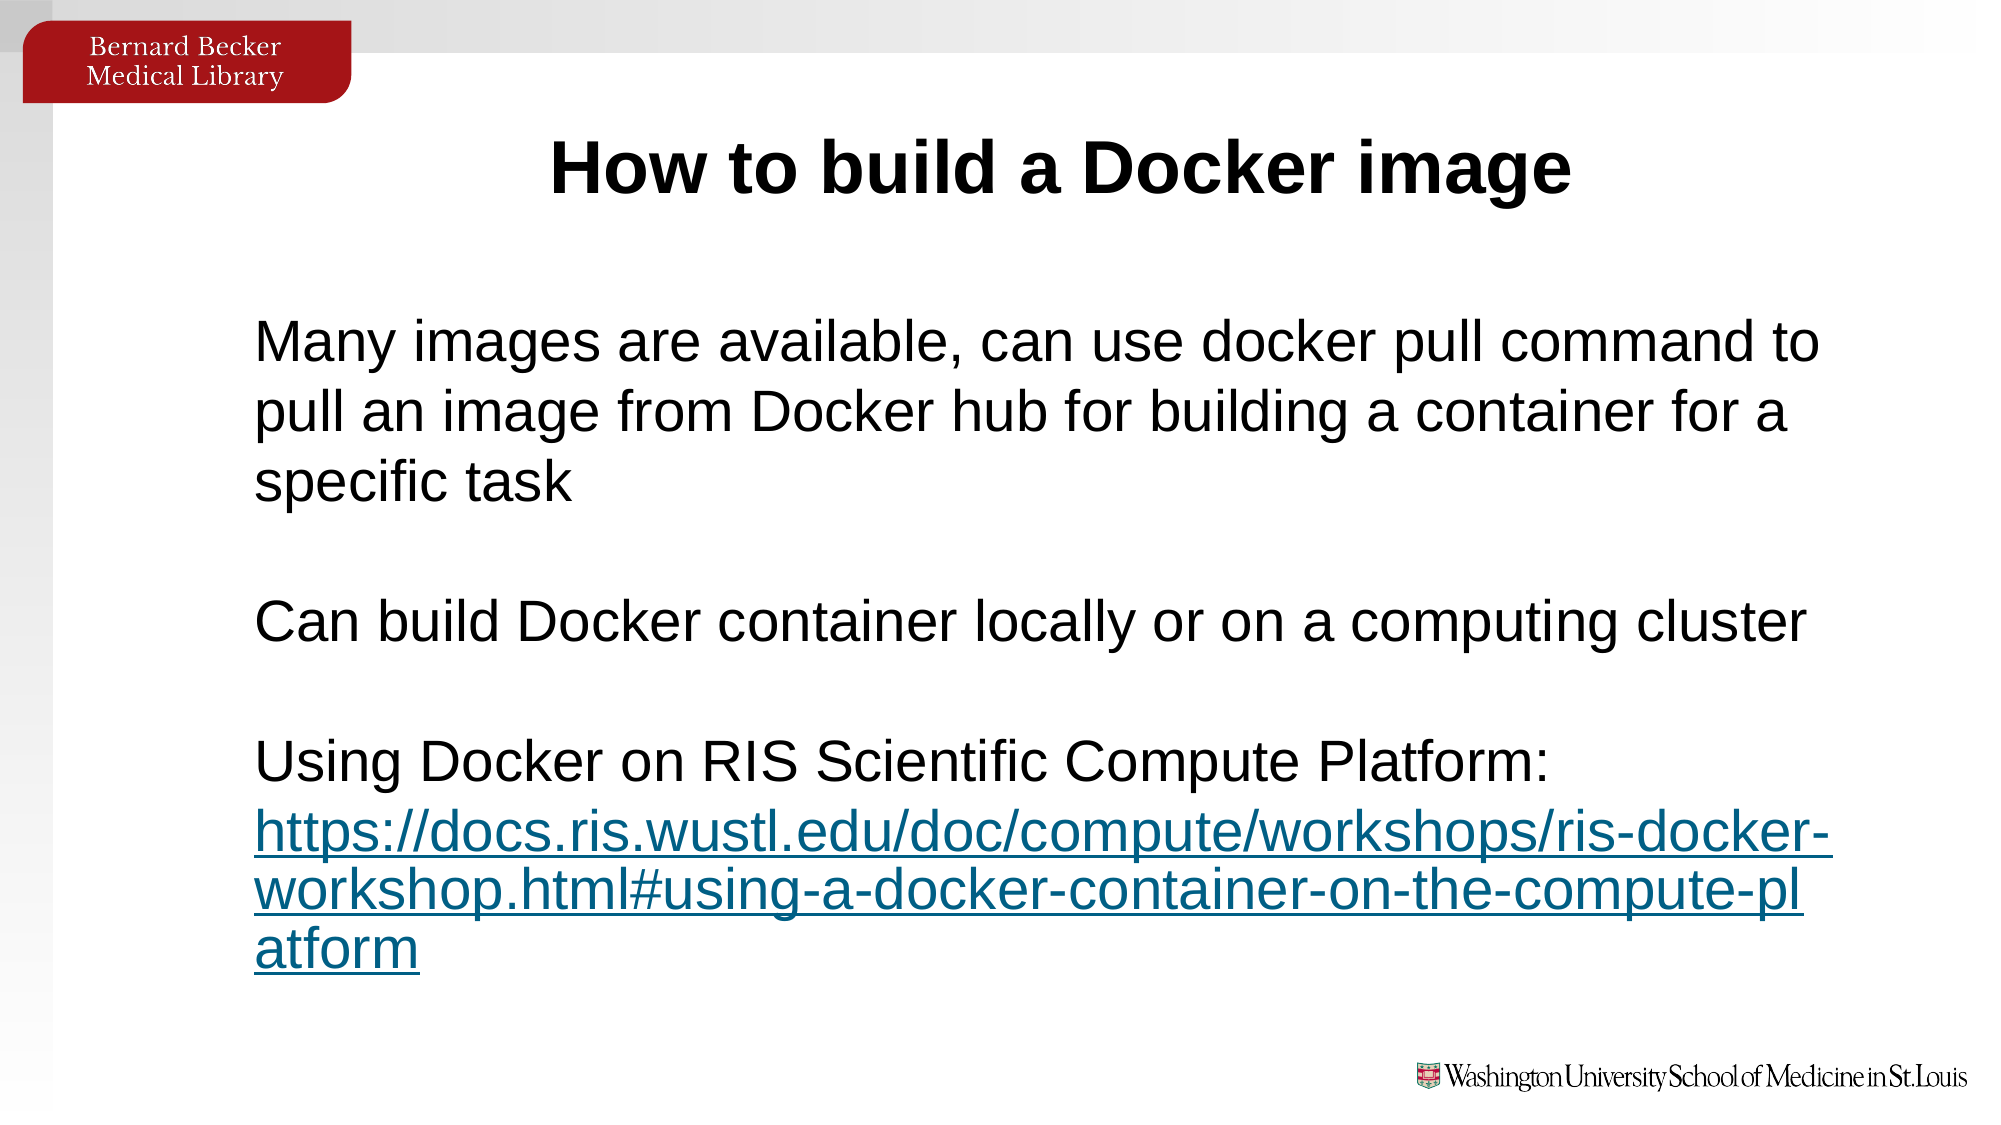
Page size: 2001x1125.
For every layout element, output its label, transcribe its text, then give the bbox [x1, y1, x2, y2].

picture [84, 29, 285, 95]
text_box How to build a Docker image [281, 87, 1771, 240]
picture [1417, 1062, 1967, 1092]
text_box Many images are available, can use docker pull command to pull an image from Docker hub for building a container for a specific task Can build Docker container locally or on a computing cluster Using Docker on RIS Scientific Compute Platform: https://docs.ris.wustl.edu/doc/compute/workshops/ris-docker-workshop.html#using-a-docker-container-on-the-compute-platform [221, 296, 1851, 941]
